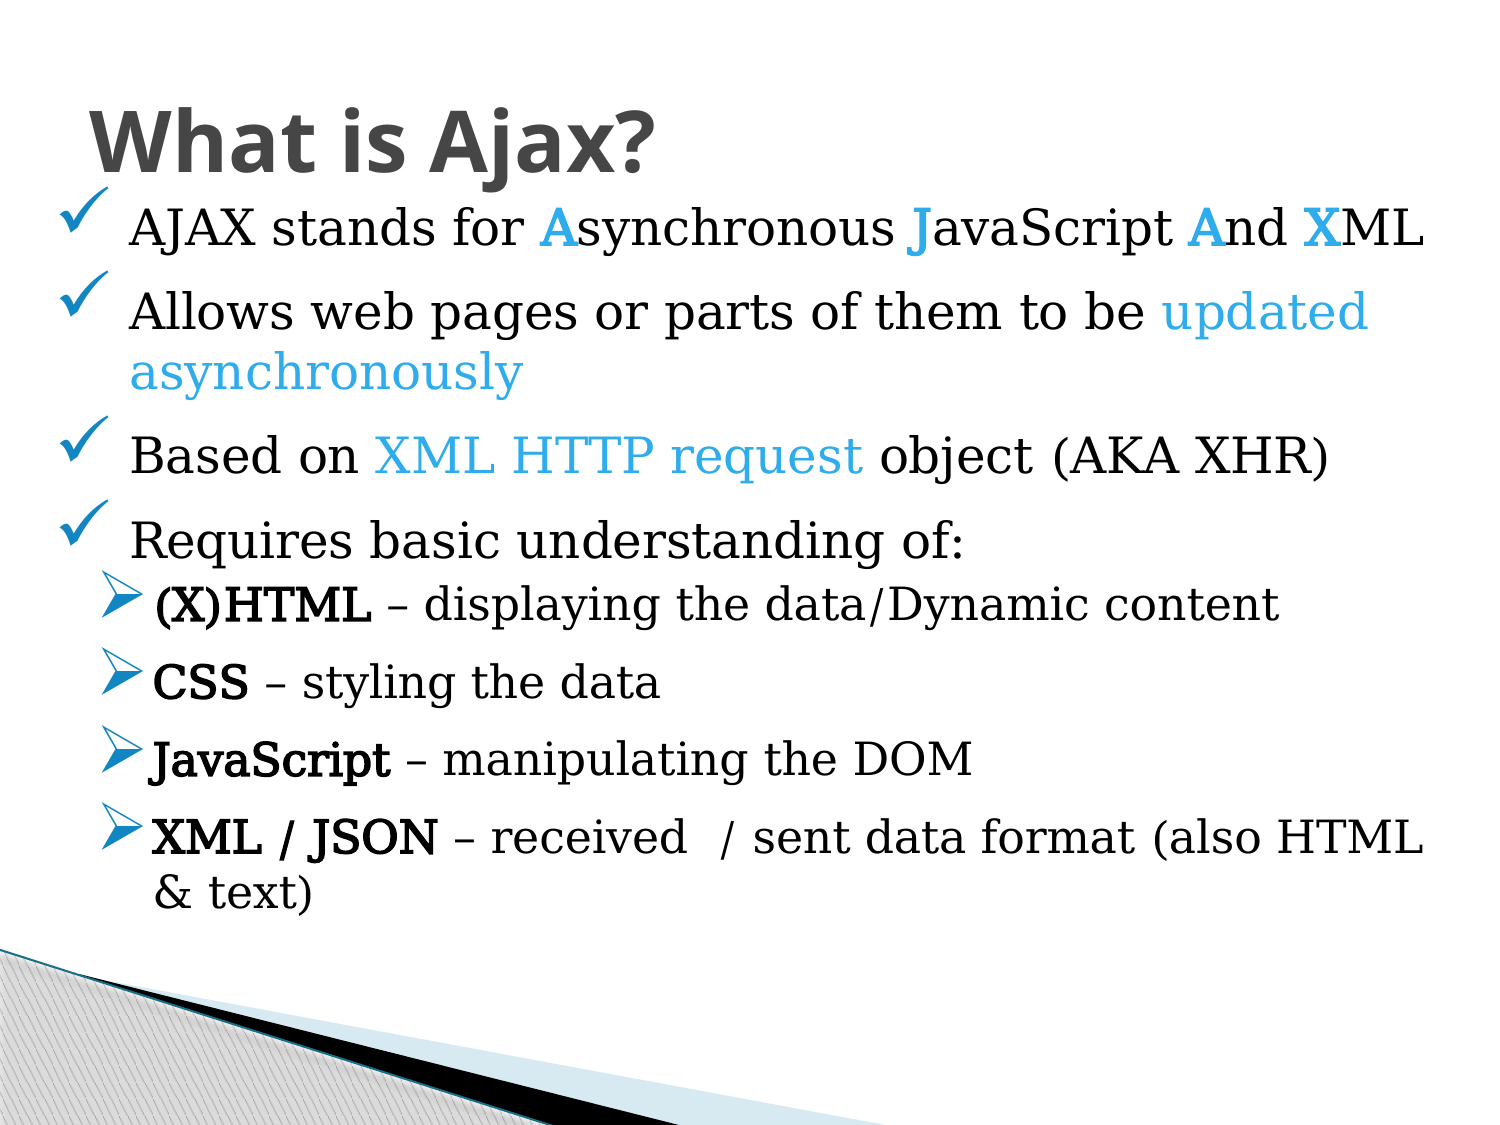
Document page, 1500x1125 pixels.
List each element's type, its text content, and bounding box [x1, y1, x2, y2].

list AJAX stands for Asynchronous JavaScript And XML Allows web pages or parts of them to be updated asynchronously Based on XML HTTP request object (AKA XHR) Requires basic understanding of: (X)HTML – displaying the data/Dynamic content CSS – styling the data JavaScript – manipulating the DOM XML / JSON – received / sent data format (also HTML & text) [37, 187, 1475, 986]
title What is Ajax? [75, 45, 1425, 233]
